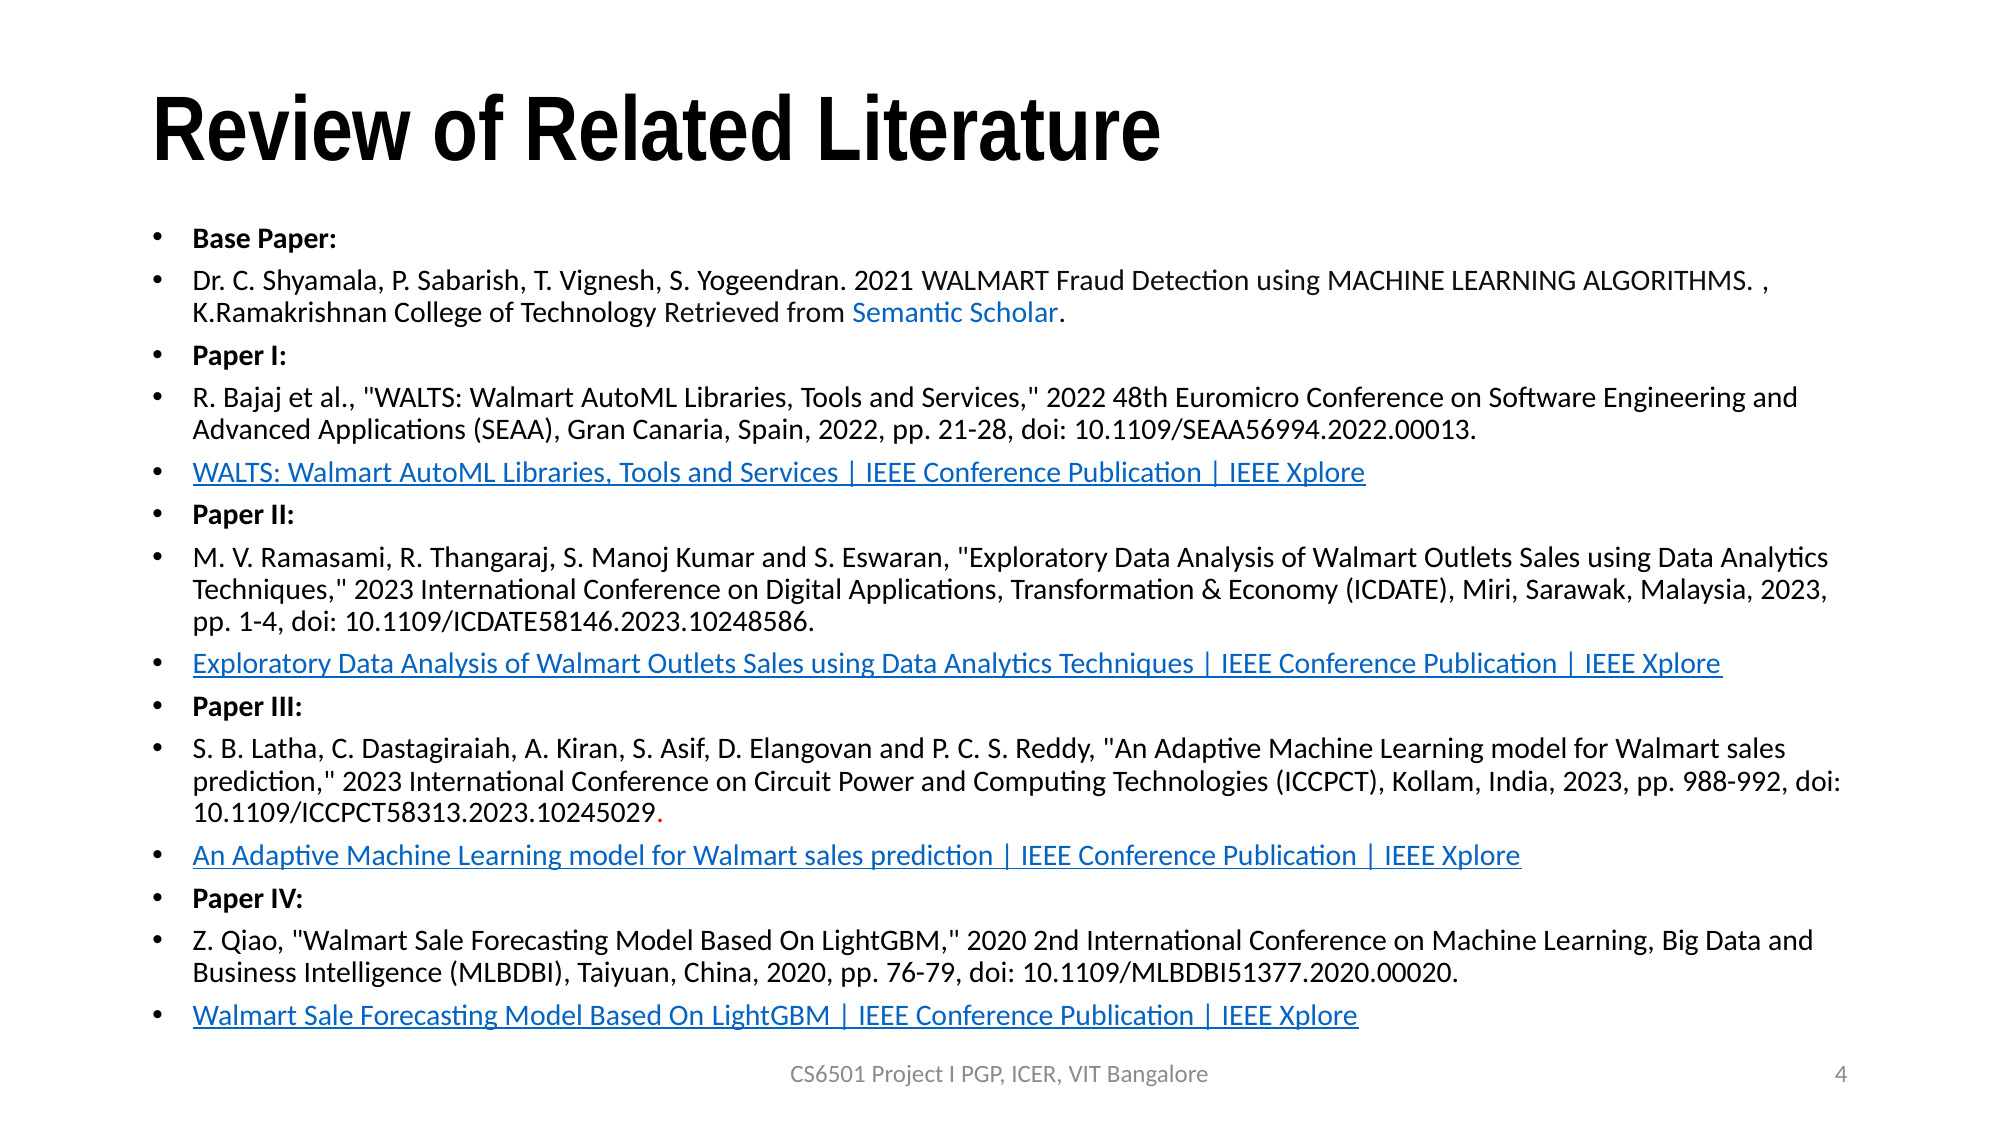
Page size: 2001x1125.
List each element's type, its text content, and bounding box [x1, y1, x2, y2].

footer CS6501 Project I PGP, ICER, VIT Bangalore [662, 1042, 1338, 1103]
slide_number 4 [1412, 1042, 1863, 1103]
title Review of Related Literature [137, 22, 1863, 215]
list Base Paper: Dr. C. Shyamala, P. Sabarish, T. Vignesh, S. Yogeendran. 2021 WALMART Fraud Detection using MACHINE LEARNING ALGORITHMS. , K.Ramakrishnan College of Technology Retrieved from Semantic Scholar. Paper I: R. Bajaj et al., "WALTS: Walmart AutoML Libraries, Tools and Services," 2022 48th Euromicro Conference on Software Engineering and Advanced Applications (SEAA), Gran Canaria, Spain, 2022, pp. 21-28, doi: 10.1109/SEAA56994.2022.00013. WALTS: Walmart AutoML Libraries, Tools and Services | IEEE Conference Publication | IEEE Xplore Paper II: M. V. Ramasami, R. Thangaraj, S. Manoj Kumar and S. Eswaran, "Exploratory Data Analysis of Walmart Outlets Sales using Data Analytics Techniques," 2023 International Conference on Digital Applications, Transformation & Economy (ICDATE), Miri, Sarawak, Malaysia, 2023, pp. 1-4, doi: 10.1109/ICDATE58146.2023.10248586. Exploratory Data Analysis of Walmart Outlets Sales using Data Analytics Techniques | IEEE Conference Publication | IEEE Xplore Paper III: S. B. Latha, C. Dastagiraiah, A. Kiran, S. Asif, D. Elangovan and P. C. S. Reddy, "An Adaptive Machine Learning model for Walmart sales prediction," 2023 International Conference on Circuit Power and Computing Technologies (ICCPCT), Kollam, India, 2023, pp. 988-992, doi: 10.1109/ICCPCT58313.2023.10245029. An Adaptive Machine Learning model for Walmart sales prediction | IEEE Conference Publication | IEEE Xplore Paper IV: Z. Qiao, "Walmart Sale Forecasting Model Based On LightGBM," 2020 2nd International Conference on Machine Learning, Big Data and Business Intelligence (MLBDBI), Taiyuan, China, 2020, pp. 76-79, doi: 10.1109/MLBDBI51377.2020.00020. Walmart Sale Forecasting Model Based On LightGBM | IEEE Conference Publication | IEEE Xplore [137, 215, 1863, 1043]
